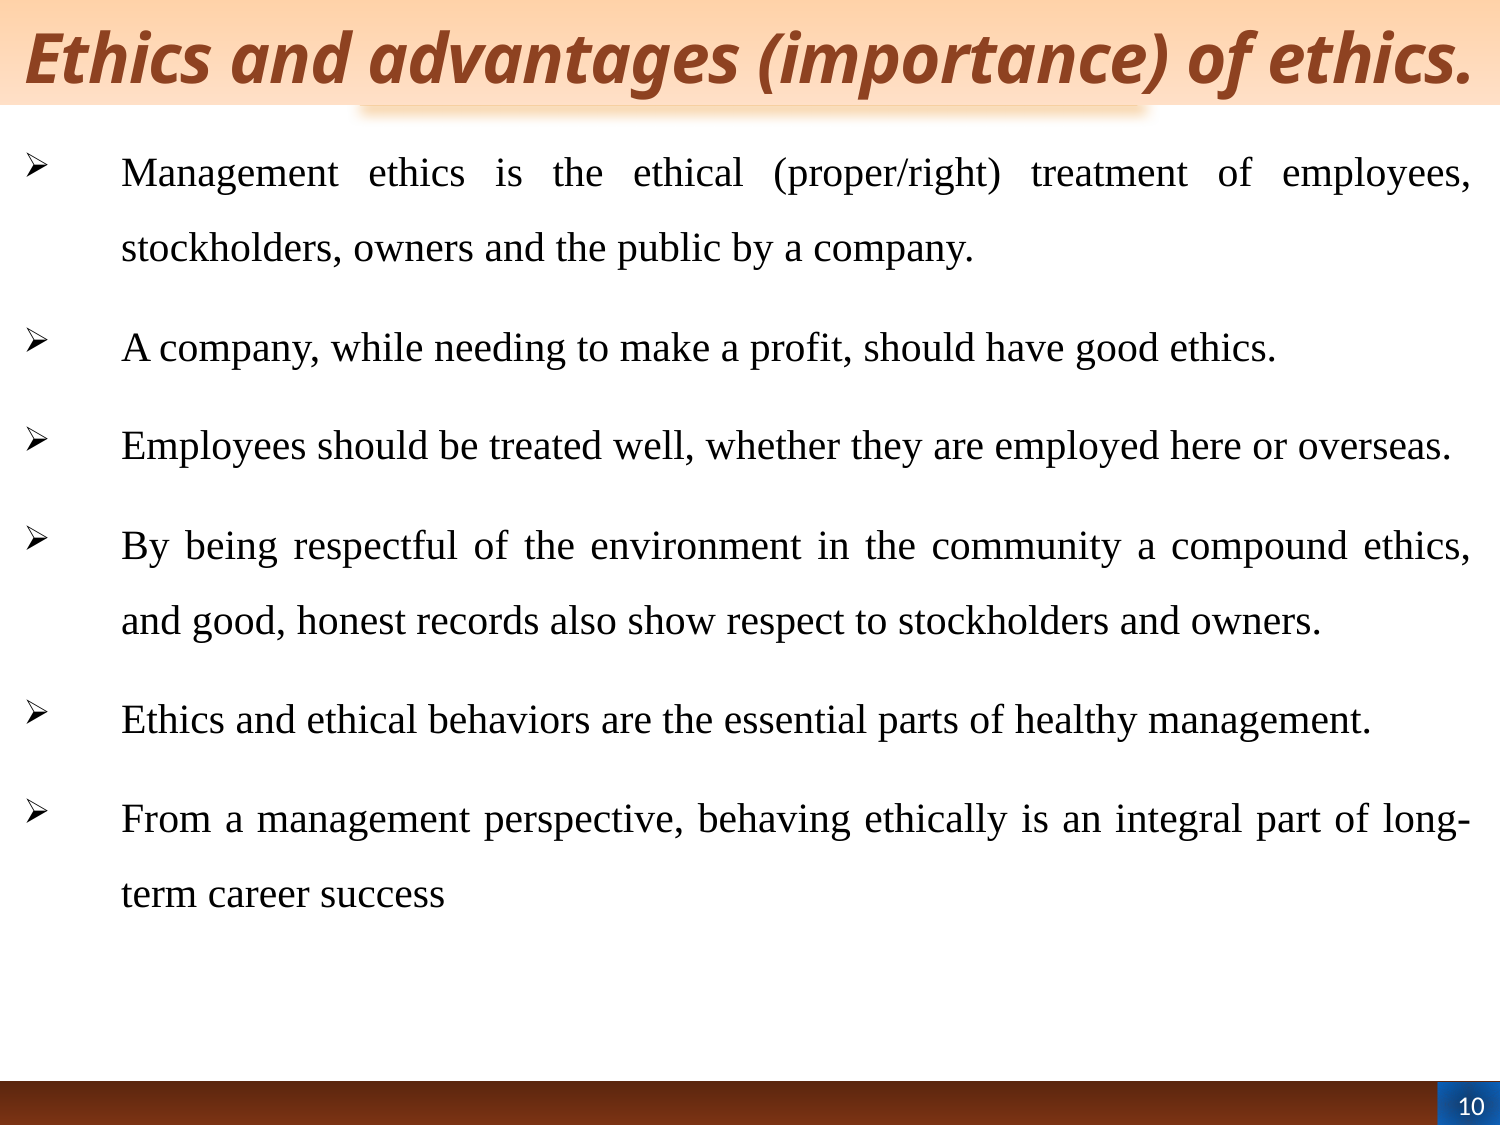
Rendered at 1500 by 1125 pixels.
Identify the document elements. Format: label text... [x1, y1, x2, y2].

slide_number 10 [1437, 1082, 1500, 1125]
title Ethics and advantages (importance) of ethics. [0, 0, 1500, 105]
list Management ethics is the ethical (proper/right) treatment of employees, stockholders, owners and the public by a company. A company, while needing to make a profit, should have good ethics. Employees should be treated well, whether they are employed here or overseas. By being respectful of the environment in the community a compound ethics, and good, honest records also show respect to stockholders and owners. Ethics and ethical behaviors are the essential parts of healthy management. From a management perspective, behaving ethically is an integral part of long-term career success [5, 112, 1488, 1033]
